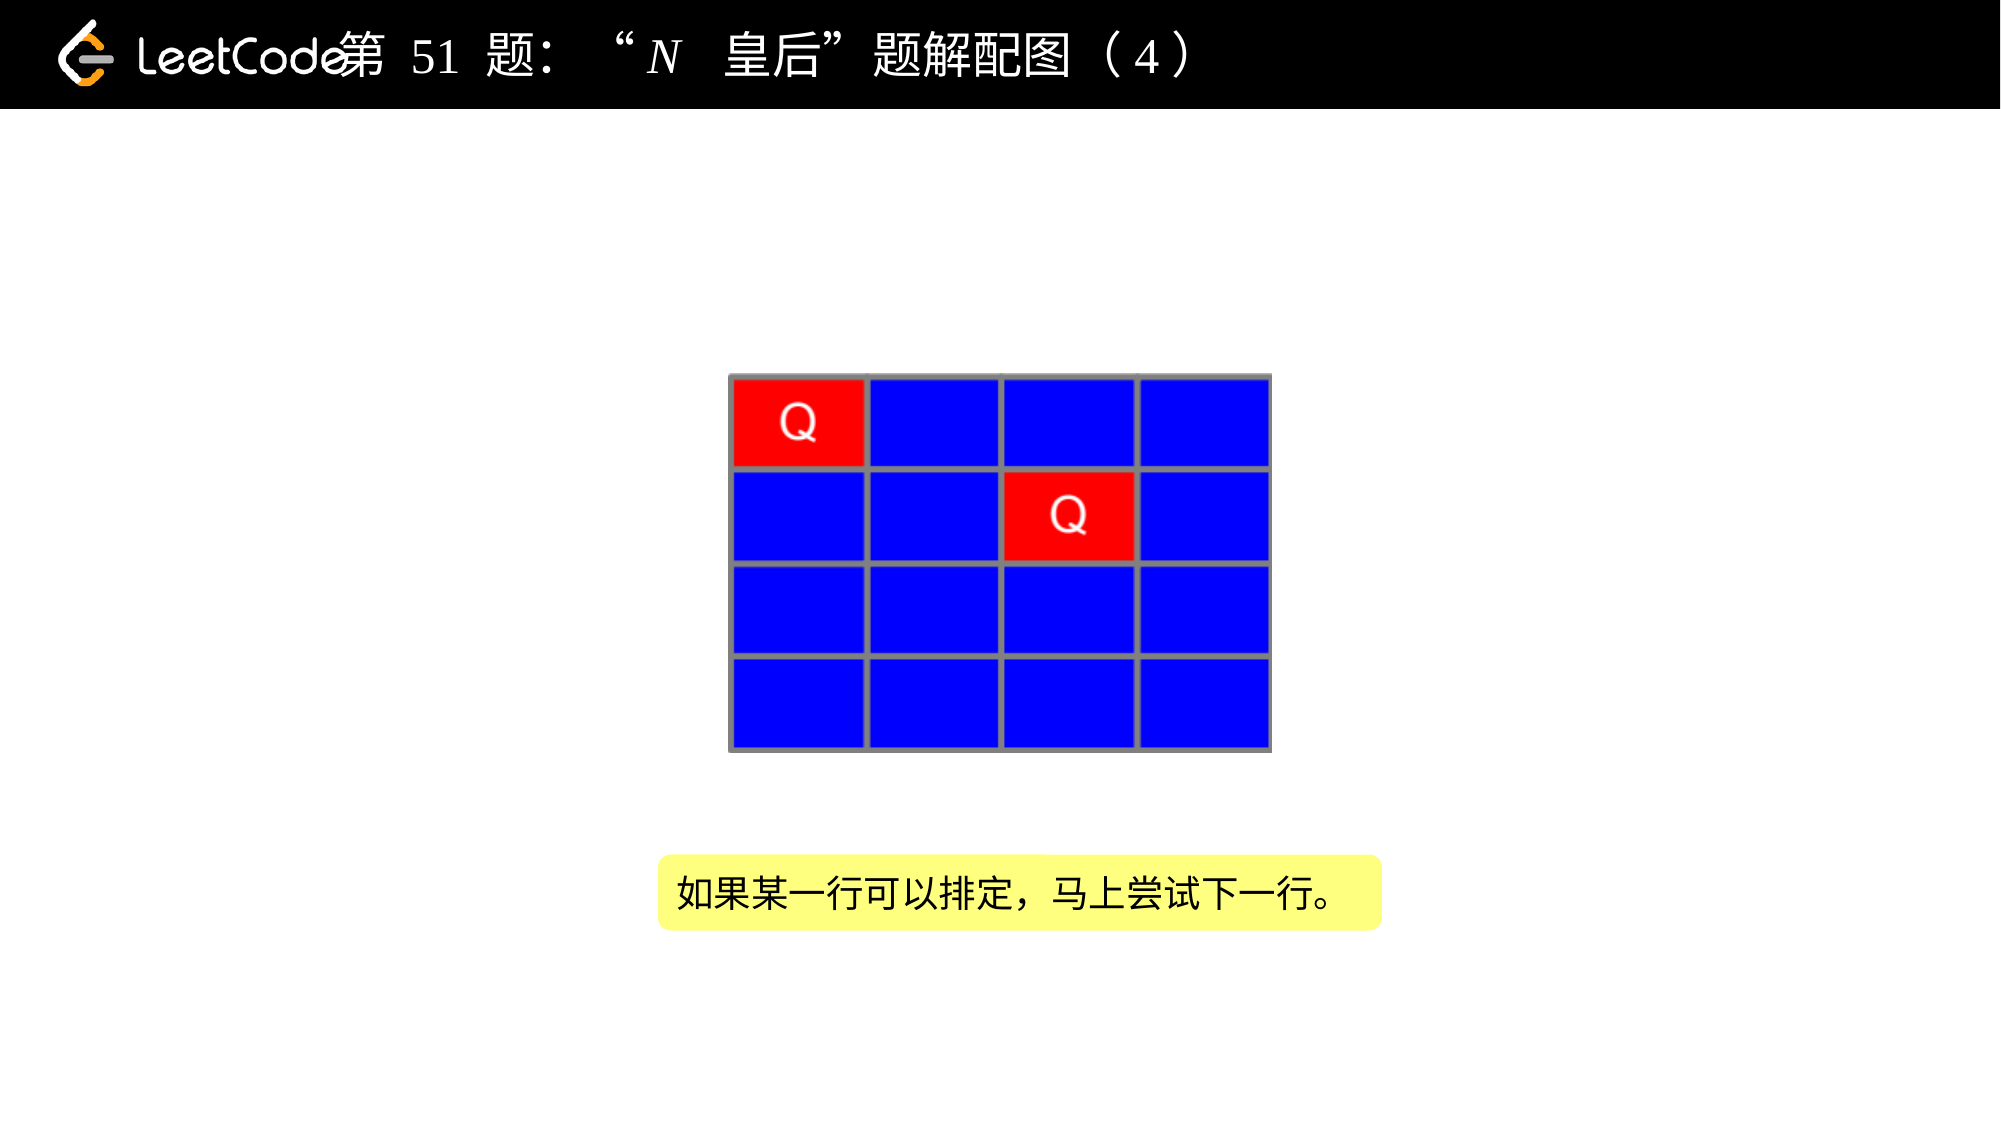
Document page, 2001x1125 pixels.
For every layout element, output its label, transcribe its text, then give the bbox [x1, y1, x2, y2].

text_box 如果某一行可以排定，马上尝试下一行。 [657, 853, 1383, 932]
picture [728, 372, 1272, 753]
picture [57, 14, 347, 100]
text_box 第 51 题：“N 皇后”题解配图（4） [322, 16, 1236, 92]
